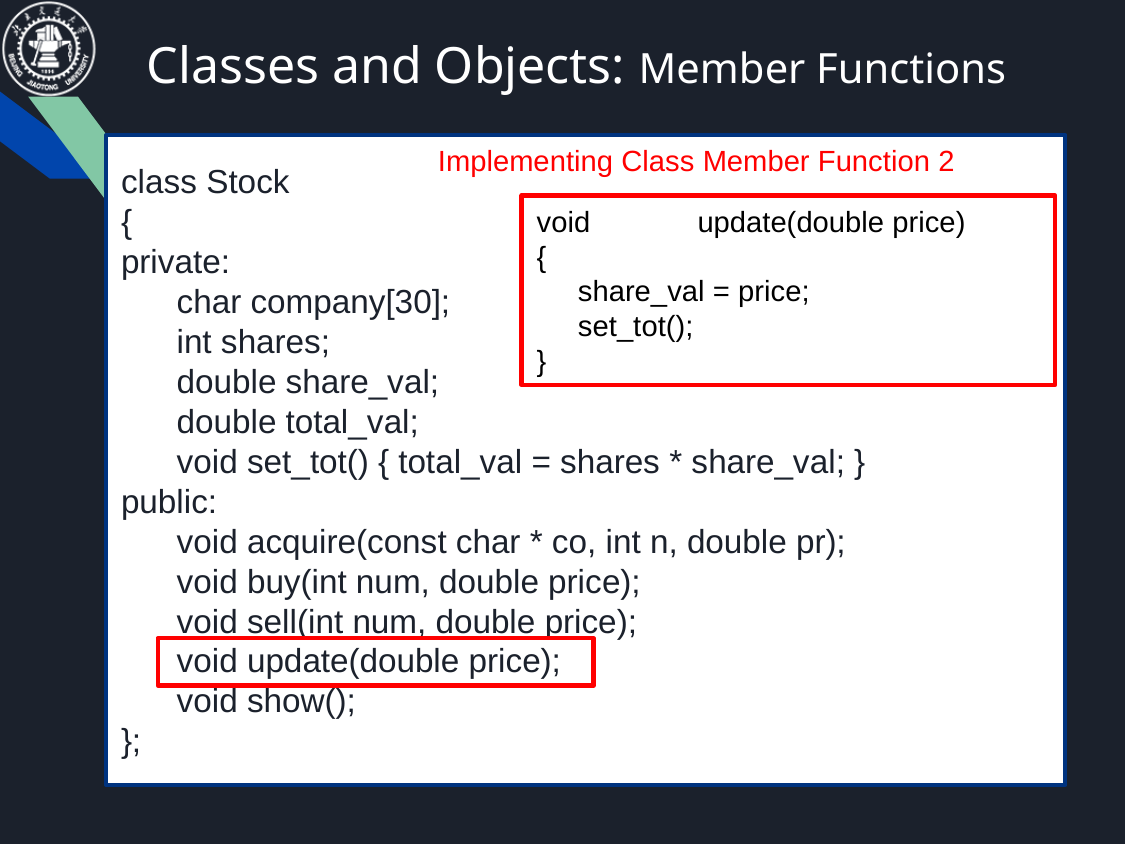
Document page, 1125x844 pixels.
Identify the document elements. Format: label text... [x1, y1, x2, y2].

title Classes and Objects: Member Functions [135, 22, 1114, 135]
text_box class Stock { private: char company[30]; int shares; double share_val; double total_val; void set_tot() { total_val = shares * share_val; } public: void acquire(const char * co, int n, double pr); void buy(int num, double price); void sell(int num, double price); void update(double price); void show(); }; [104, 133, 1067, 787]
picture [0, 0, 100, 97]
text_box void update(double price) { share_val = price; set_tot(); } [521, 195, 1056, 385]
text_box [156, 636, 596, 688]
text_box Implementing Class Member Function 2 [423, 134, 1071, 185]
